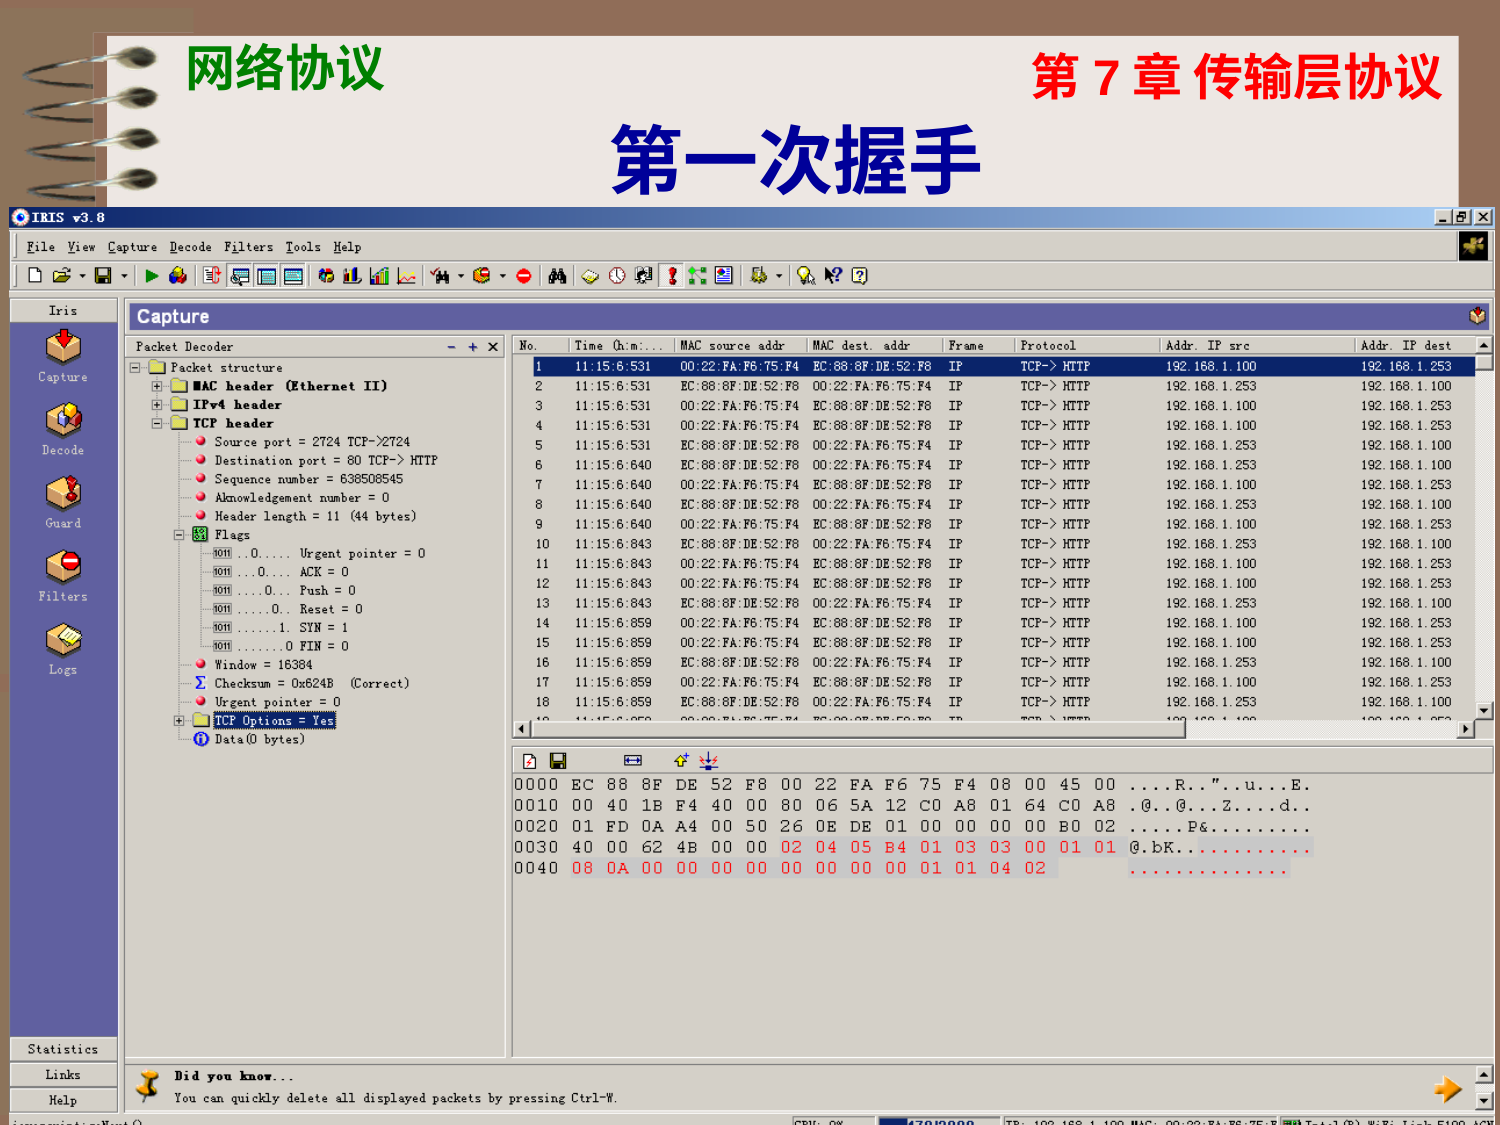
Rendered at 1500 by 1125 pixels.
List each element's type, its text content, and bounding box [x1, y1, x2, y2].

title 第一次握手 [170, 101, 1422, 206]
picture [0, 8, 1495, 1125]
